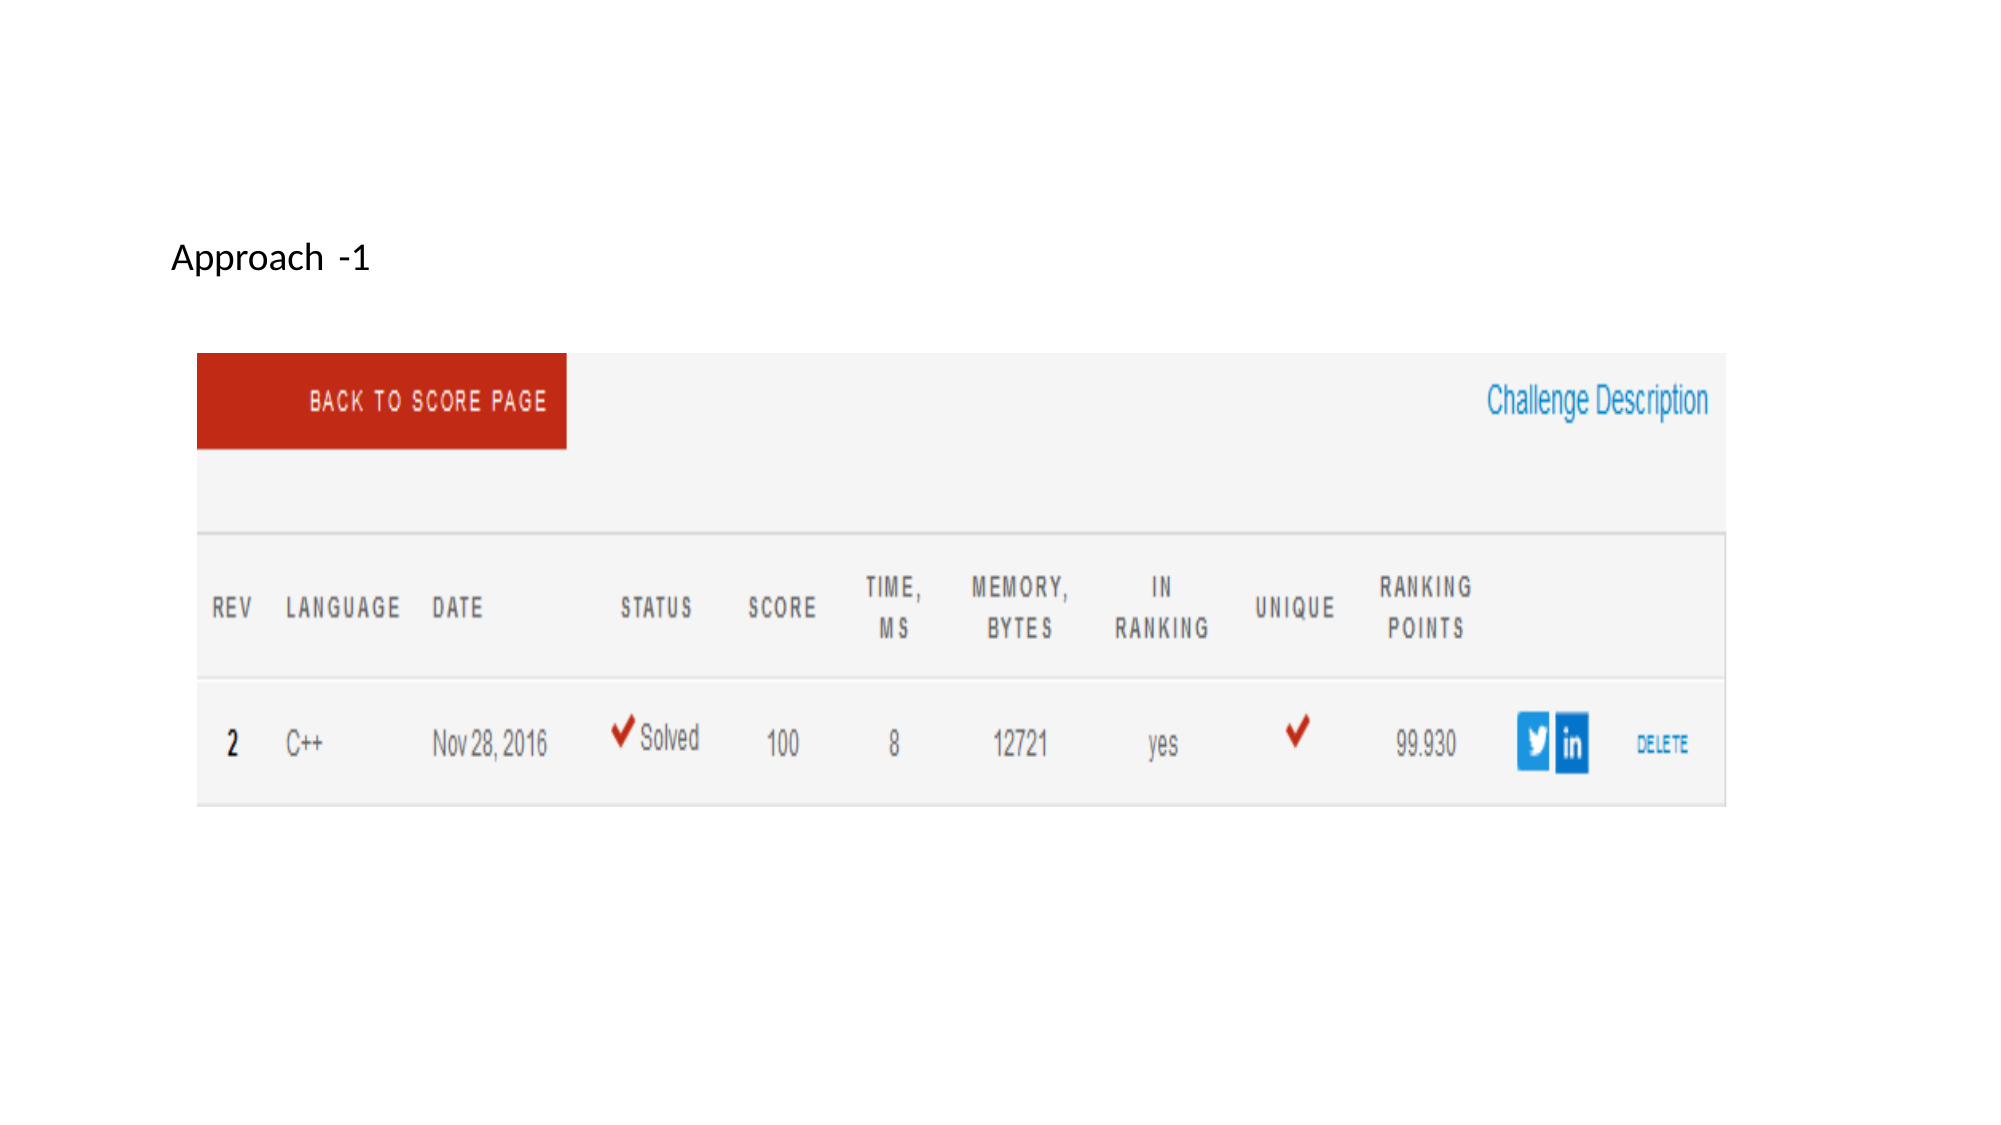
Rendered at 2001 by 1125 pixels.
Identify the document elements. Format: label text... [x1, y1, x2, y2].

title Approach -1 [155, 214, 1881, 291]
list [197, 353, 1803, 807]
